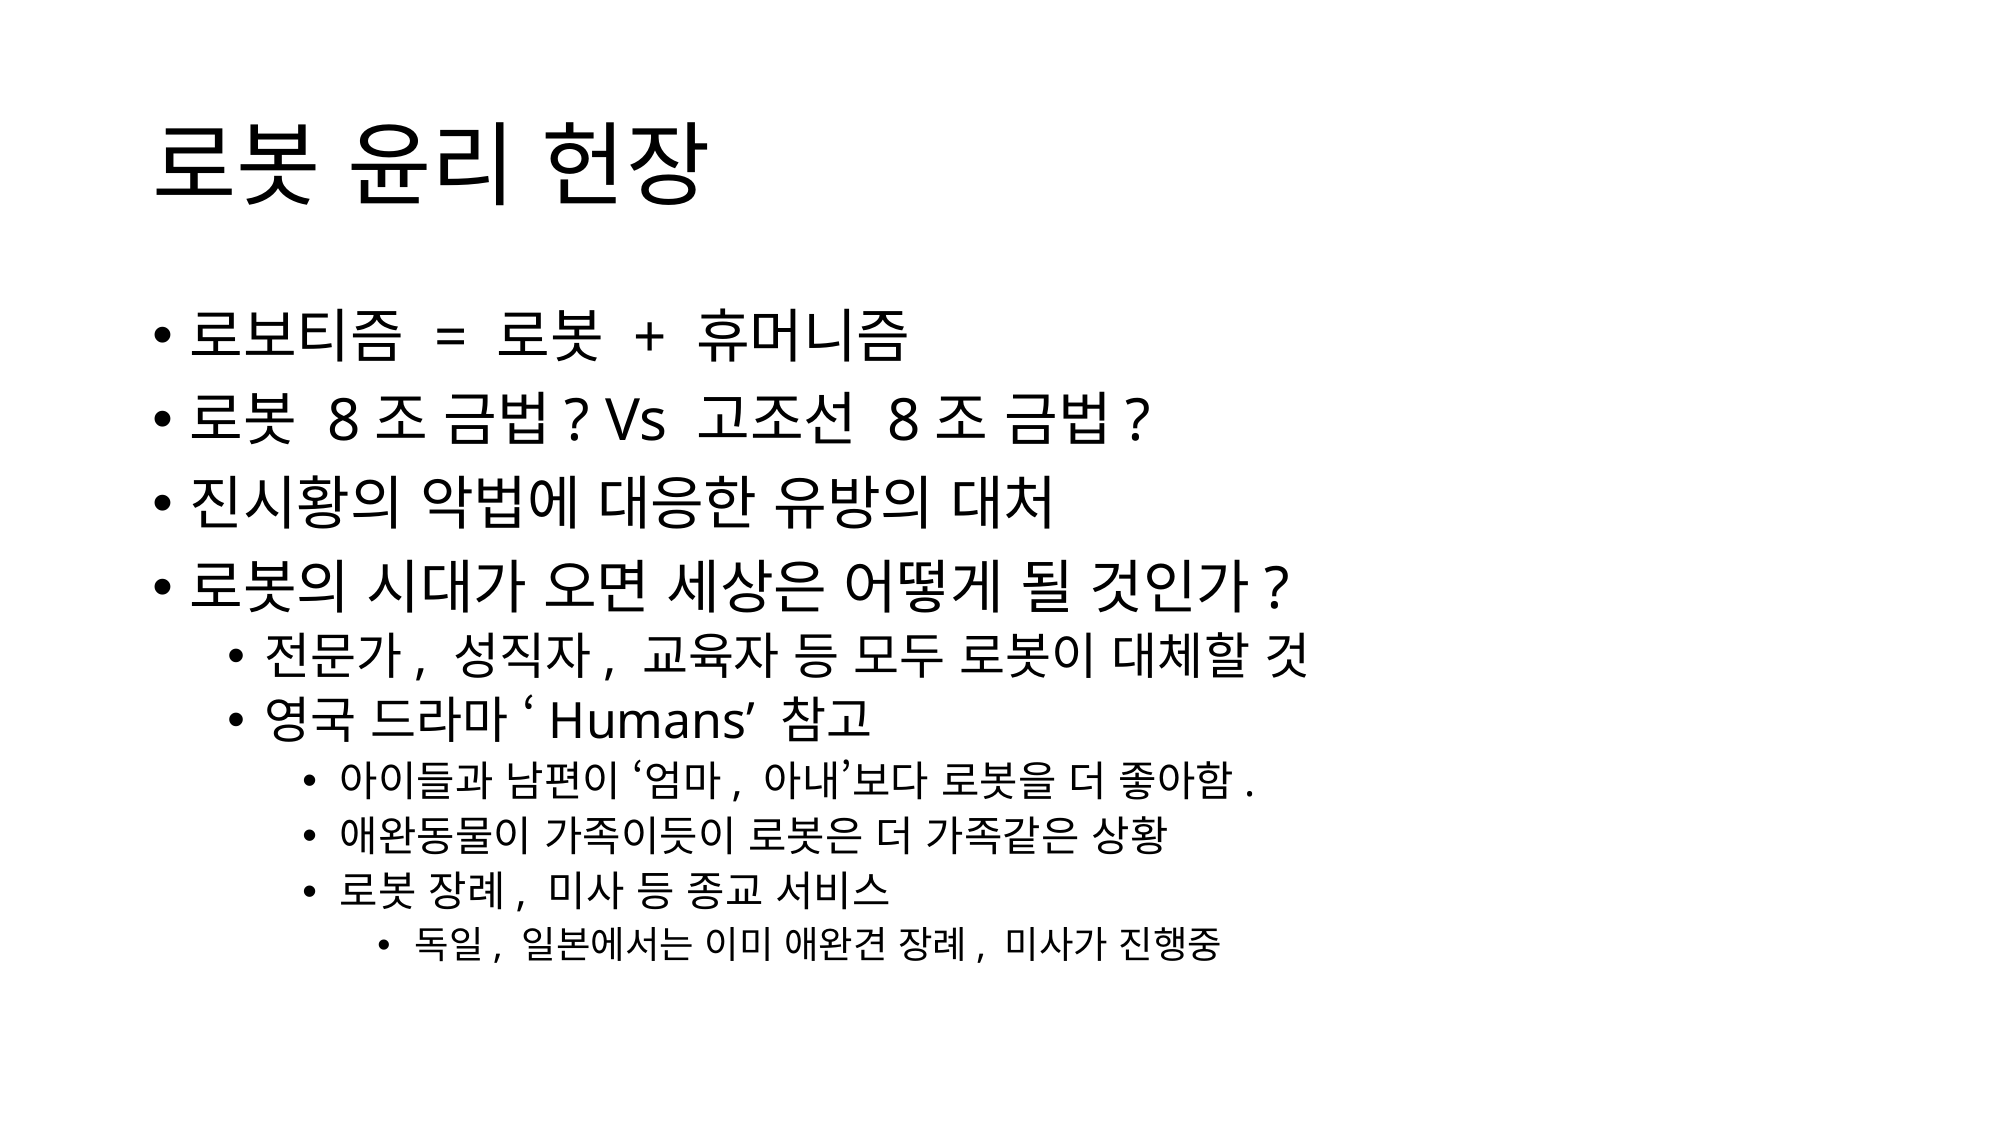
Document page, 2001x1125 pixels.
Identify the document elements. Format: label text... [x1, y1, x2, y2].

title 로봇 윤리 헌장 [137, 59, 1863, 278]
list 로보티즘 = 로봇 + 휴머니즘 로봇 8조 금법? Vs 고조선 8조 금법? 진시황의 악법에 대응한 유방의 대처 로봇의 시대가 오면 세상은 어떻게 될 것인가? 전문가, 성직자, 교육자 등 모두 로봇이 대체할 것 영국 드라마 ‘Humans’ 참고 아이들과 남편이 ‘엄마, 아내’보다 로봇을 더 좋아함. 애완동물이 가족이듯이 로봇은 더 가족같은 상황 로봇 장례, 미사 등 종교 서비스 독일, 일본에서는 이미 애완견 장례, 미사가 진행중 [137, 299, 1863, 1014]
